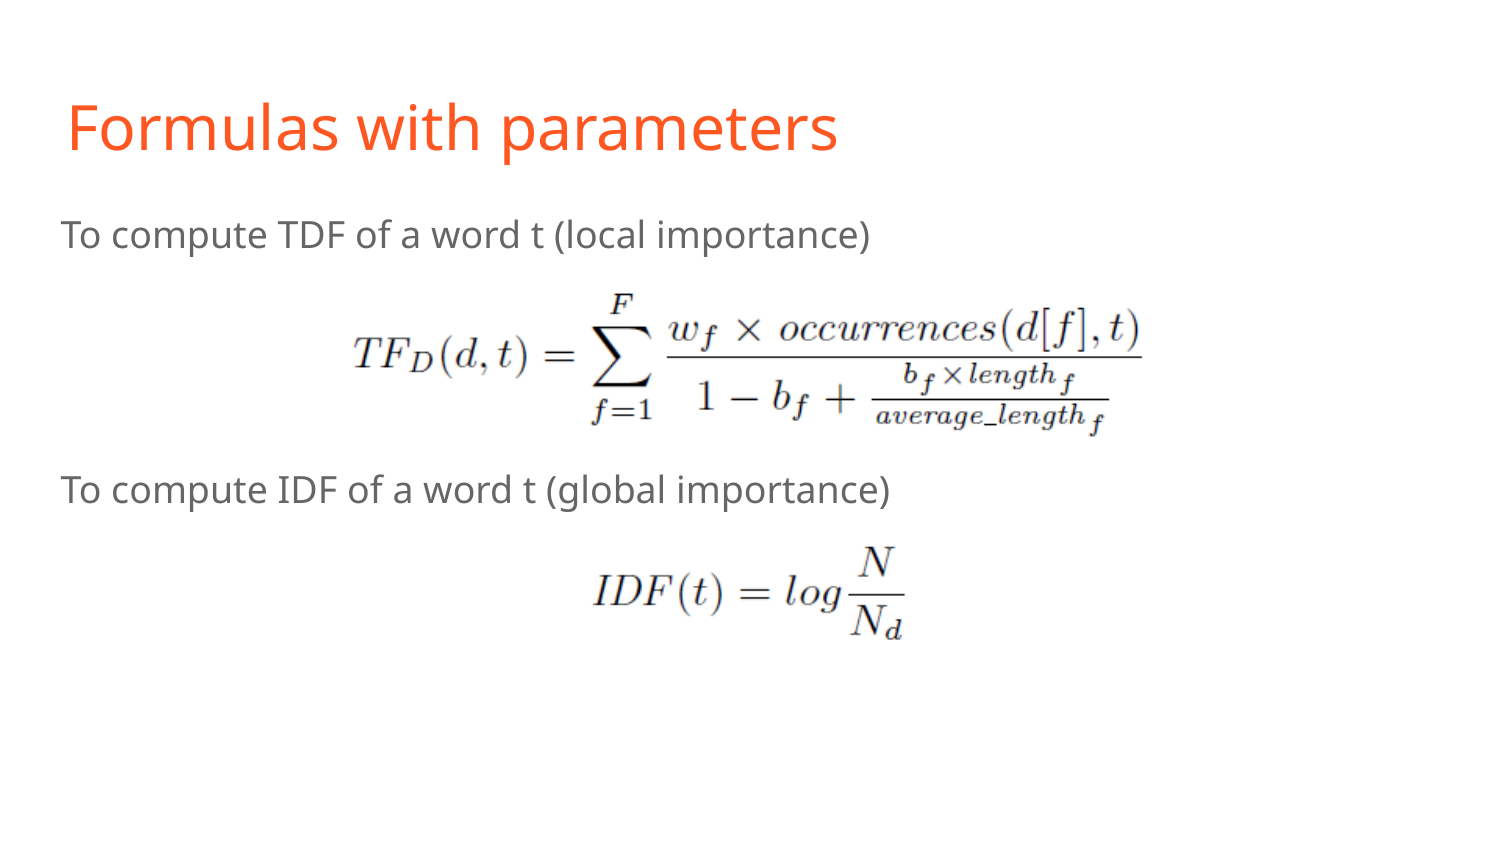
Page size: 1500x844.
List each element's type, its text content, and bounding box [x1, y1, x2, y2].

picture [570, 525, 930, 662]
title Formulas with parameters [51, 72, 1449, 167]
list To compute TDF of a word t (local importance) To compute IDF of a word t (global importance) [45, 189, 1444, 750]
picture [263, 261, 1237, 458]
